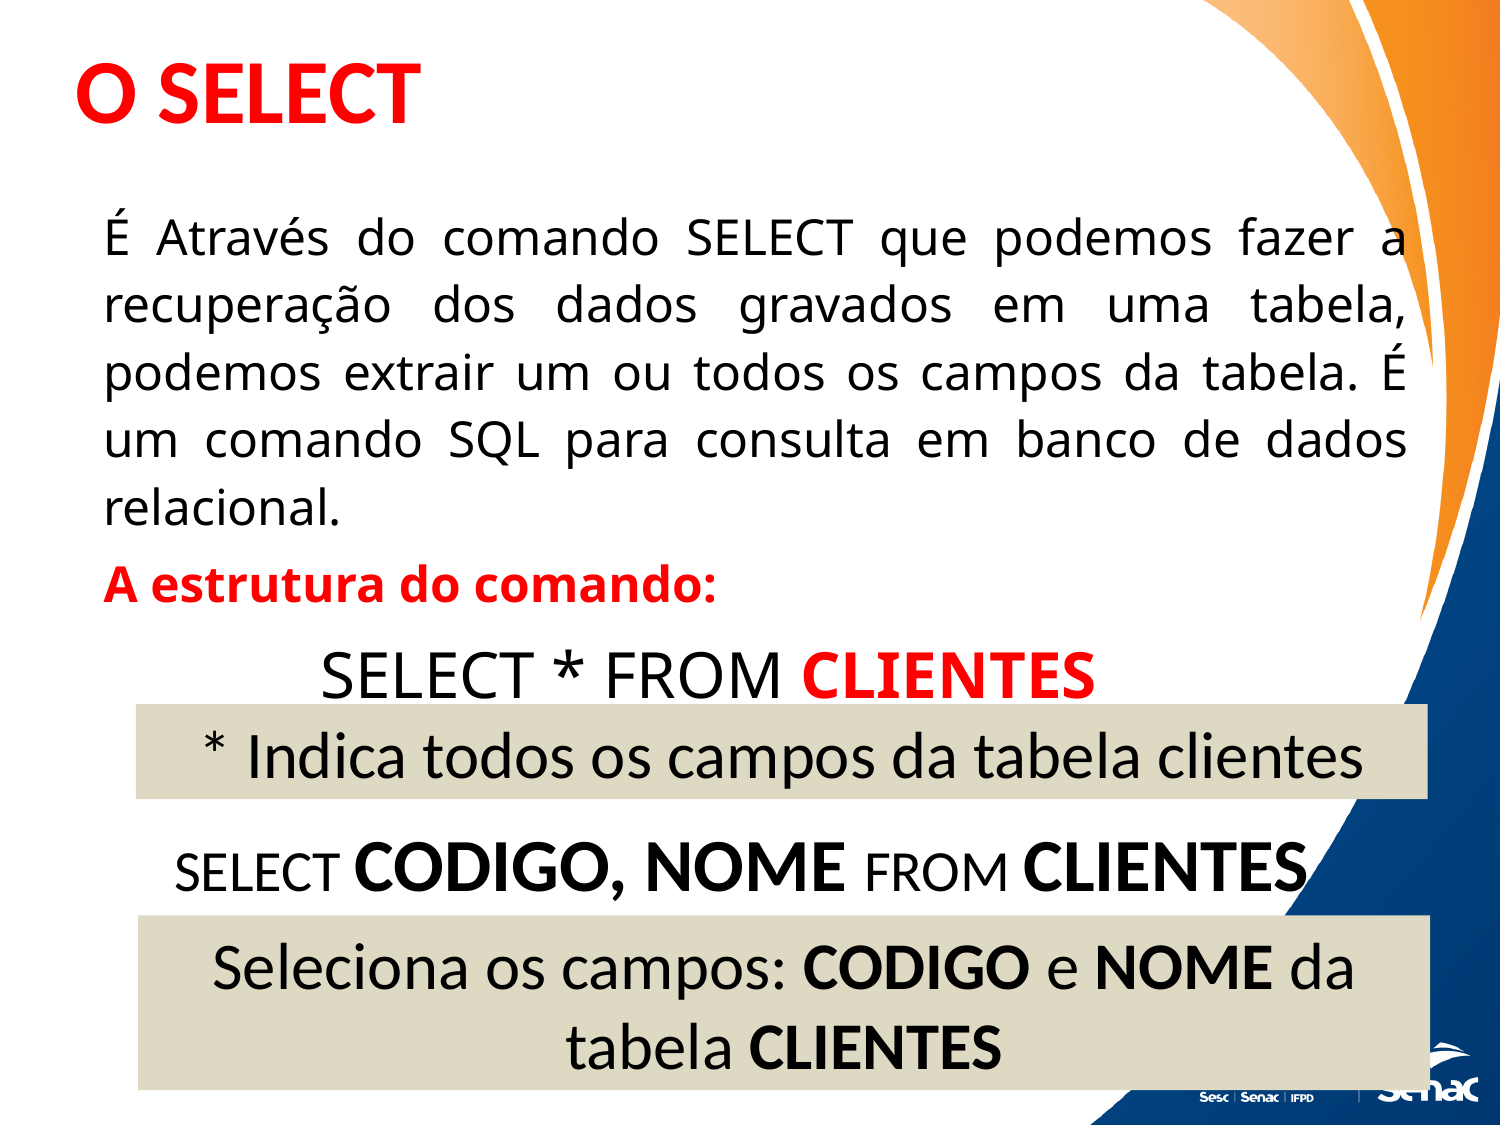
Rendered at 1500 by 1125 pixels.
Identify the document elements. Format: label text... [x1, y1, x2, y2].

text_box Seleciona os campos: CODIGO e NOME da tabela CLIENTES [138, 915, 1431, 1091]
text_box SELECT CODIGO, NOME FROM CLIENTES [159, 809, 1341, 914]
text_box * Indica todos os campos da tabela clientes [135, 704, 1428, 800]
title O SELECT [60, 7, 1500, 195]
list É Através do comando SELECT que podemos fazer a recuperação dos dados gravados em uma tabela, podemos extrair um ou todos os campos da tabela. É um comando SQL para consulta em banco de dados relacional. A estrutura do comando: SELECT * FROM CLIENTES [88, 194, 1424, 728]
picture [0, 0, 1500, 1125]
